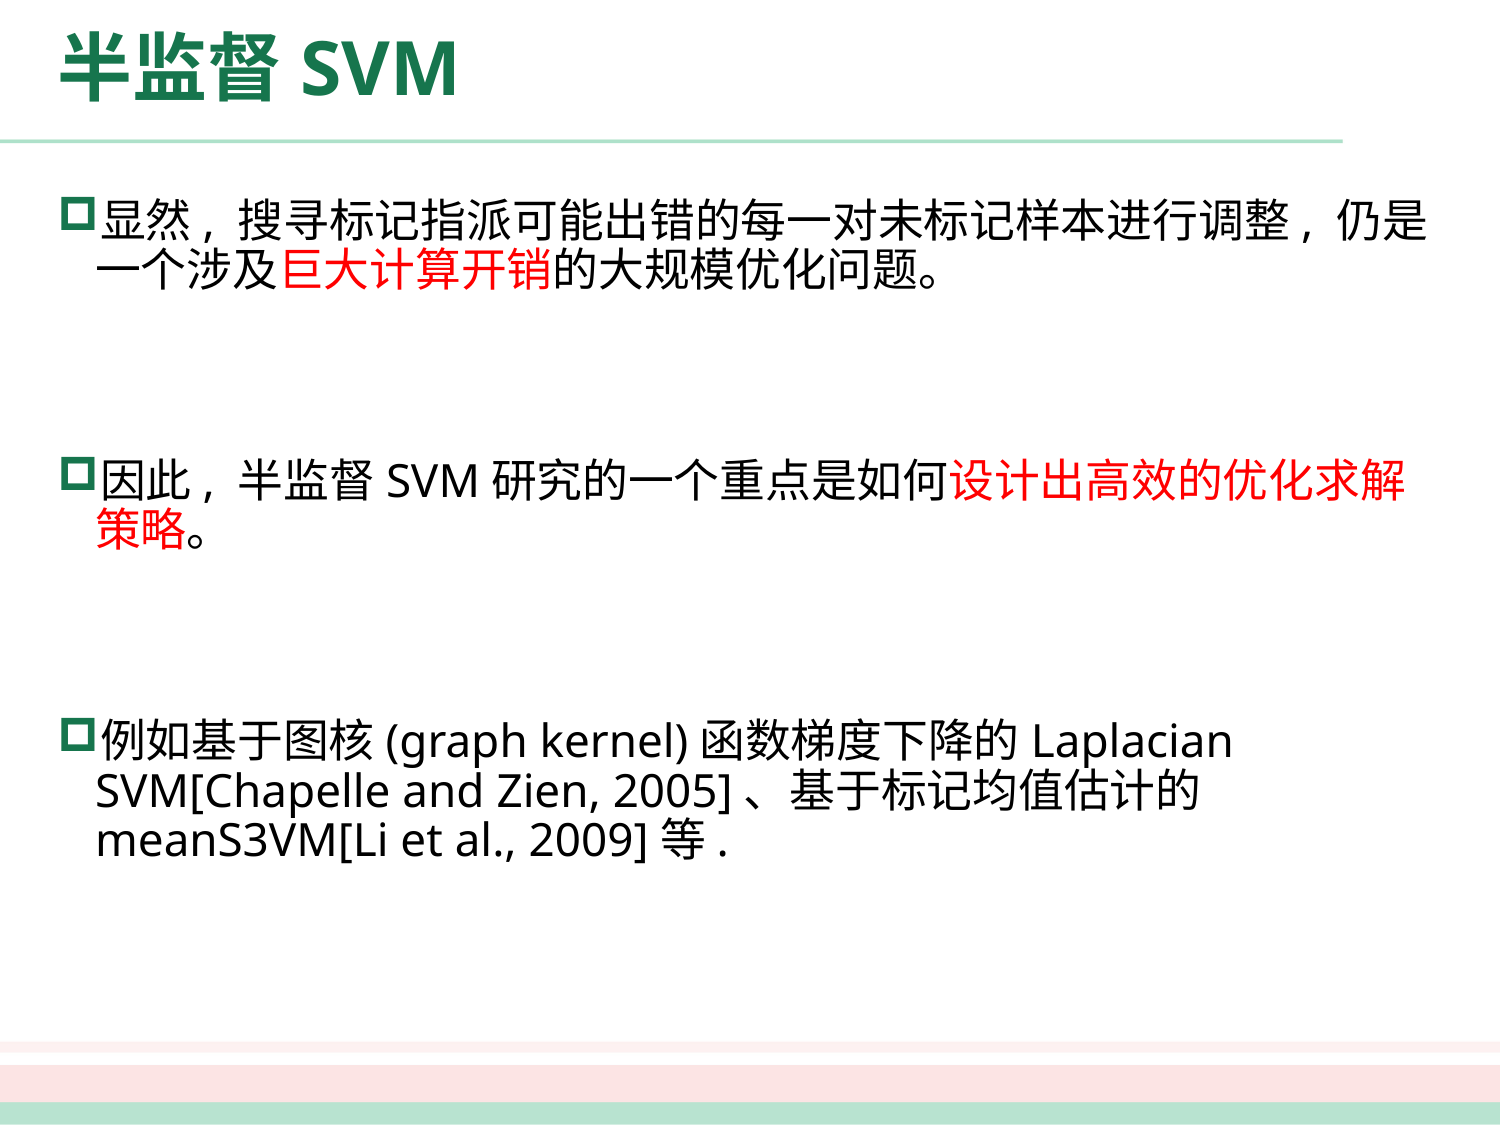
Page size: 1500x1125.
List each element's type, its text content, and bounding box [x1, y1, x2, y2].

list 显然, 搜寻标记指派可能出错的每一对未标记样本进行调整, 仍是一个涉及巨大计算开销的大规模优化问题。 因此, 半监督SVM研究的一个重点是如何设计出高效的优化求解策略。 例如基于图核(graph kernel)函数梯度下降的Laplacian SVM[Chapelle and Zien, 2005]、基于标记均值估计的meanS3VM[Li et al., 2009]等. [42, 190, 1457, 999]
picture [0, 0, 1500, 1125]
title 半监督SVM [42, 7, 1337, 135]
